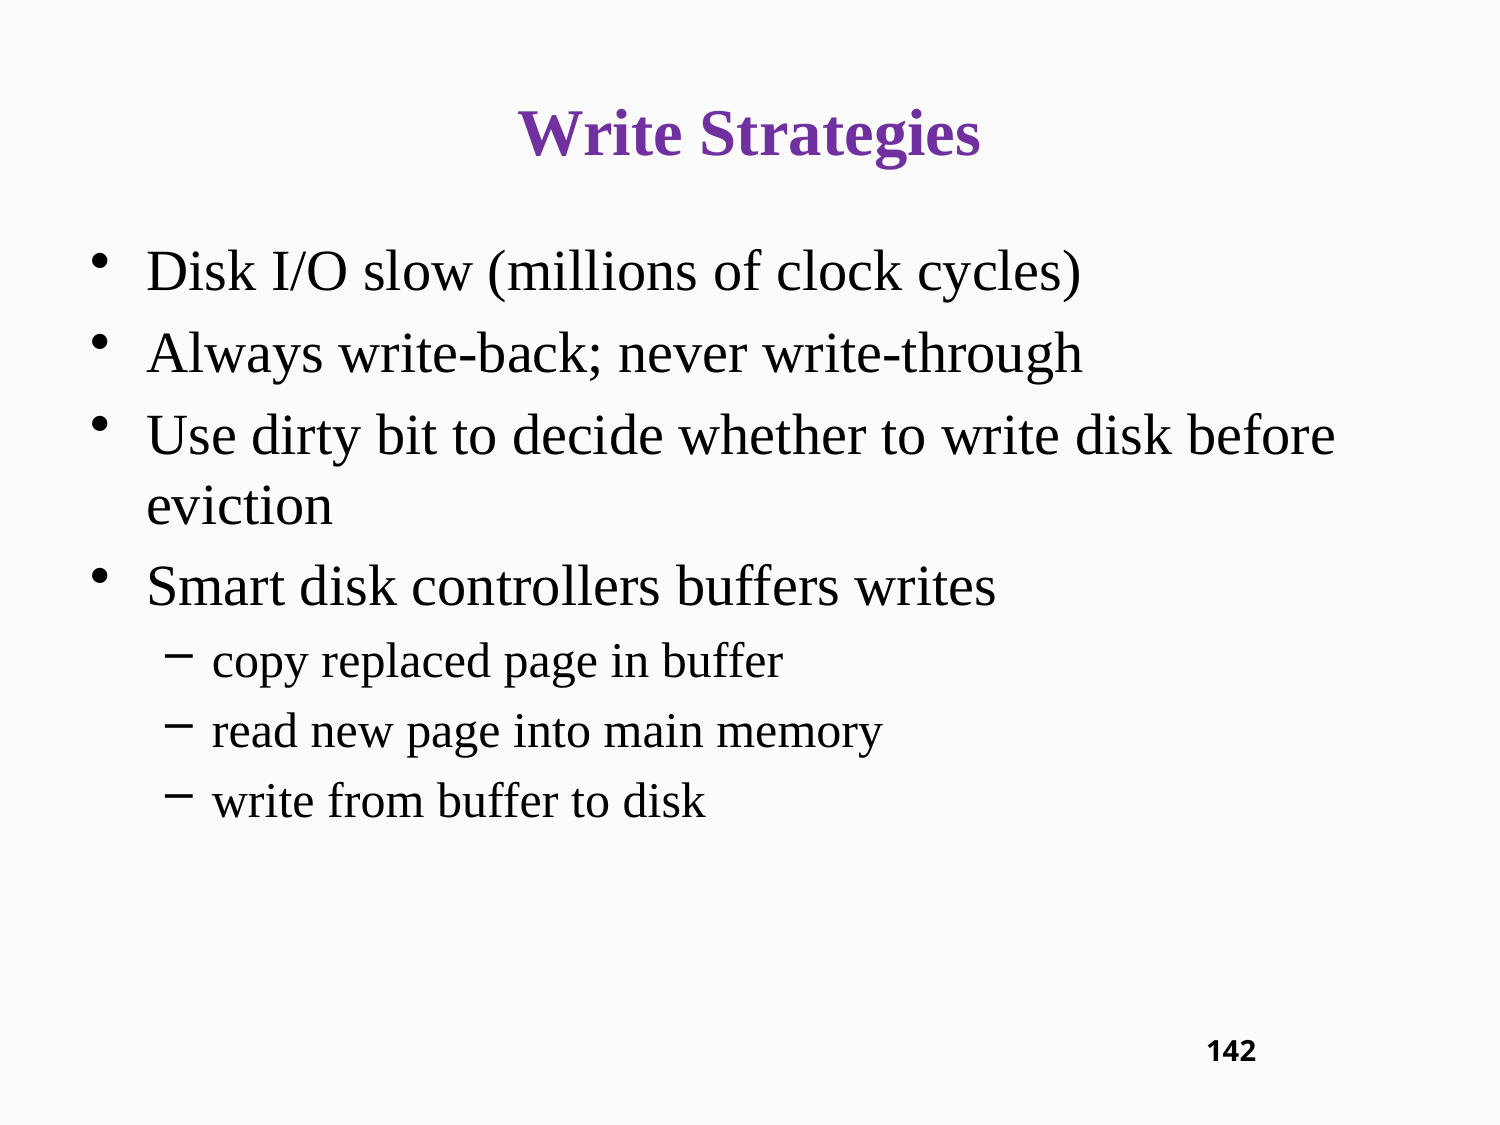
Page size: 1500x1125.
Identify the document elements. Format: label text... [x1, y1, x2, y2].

list Disk I/O slow (millions of clock cycles) Always write-back; never write-through Use dirty bit to decide whether to write disk before eviction Smart disk controllers buffers writes copy replaced page in buffer read new page into main memory write from buffer to disk [75, 224, 1425, 1005]
slide_number 142 [1074, 1025, 1388, 1100]
title Write Strategies [75, 45, 1425, 213]
